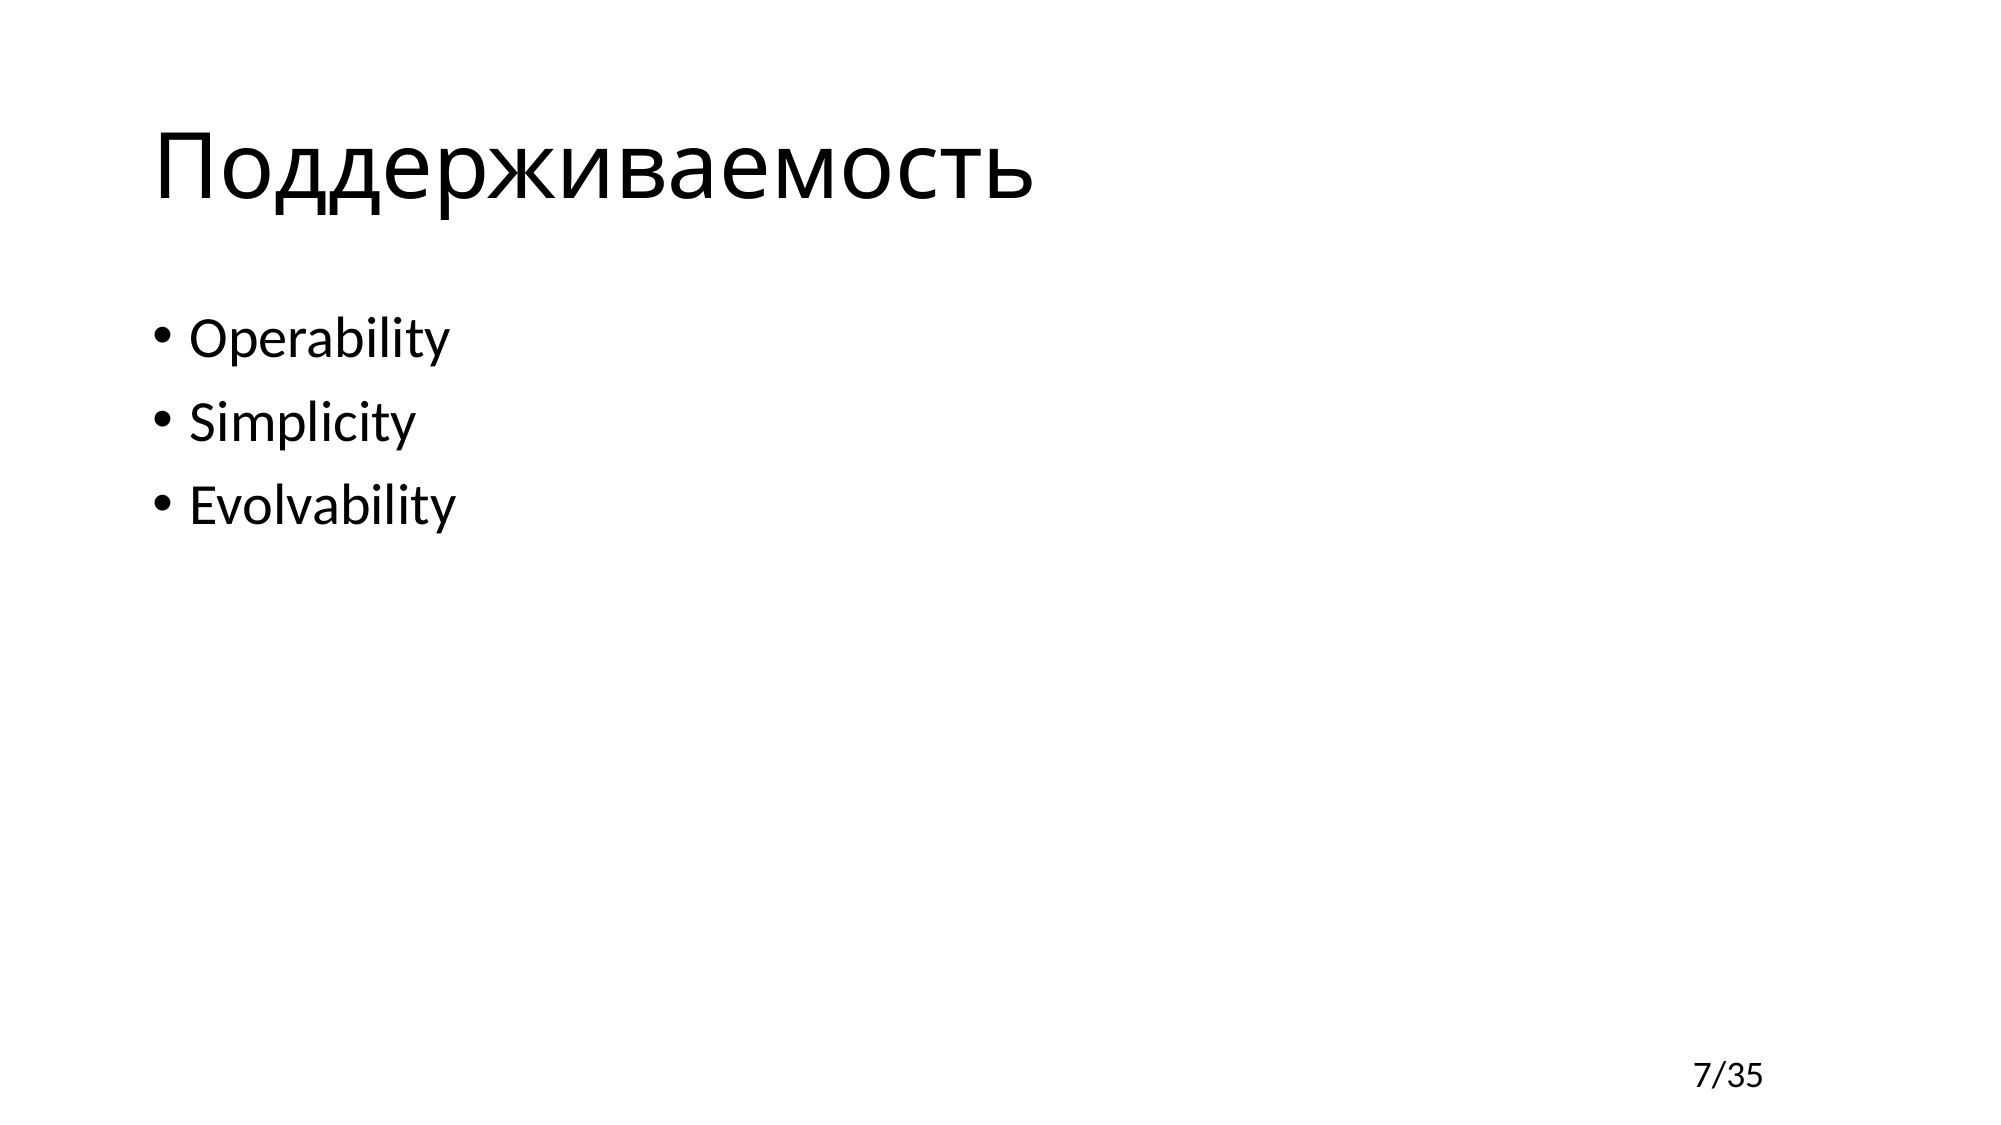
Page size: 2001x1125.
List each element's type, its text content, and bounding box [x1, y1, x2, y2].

list Operability Simplicity Evolvability [137, 299, 1863, 1014]
title Поддерживаемость [137, 59, 1863, 278]
